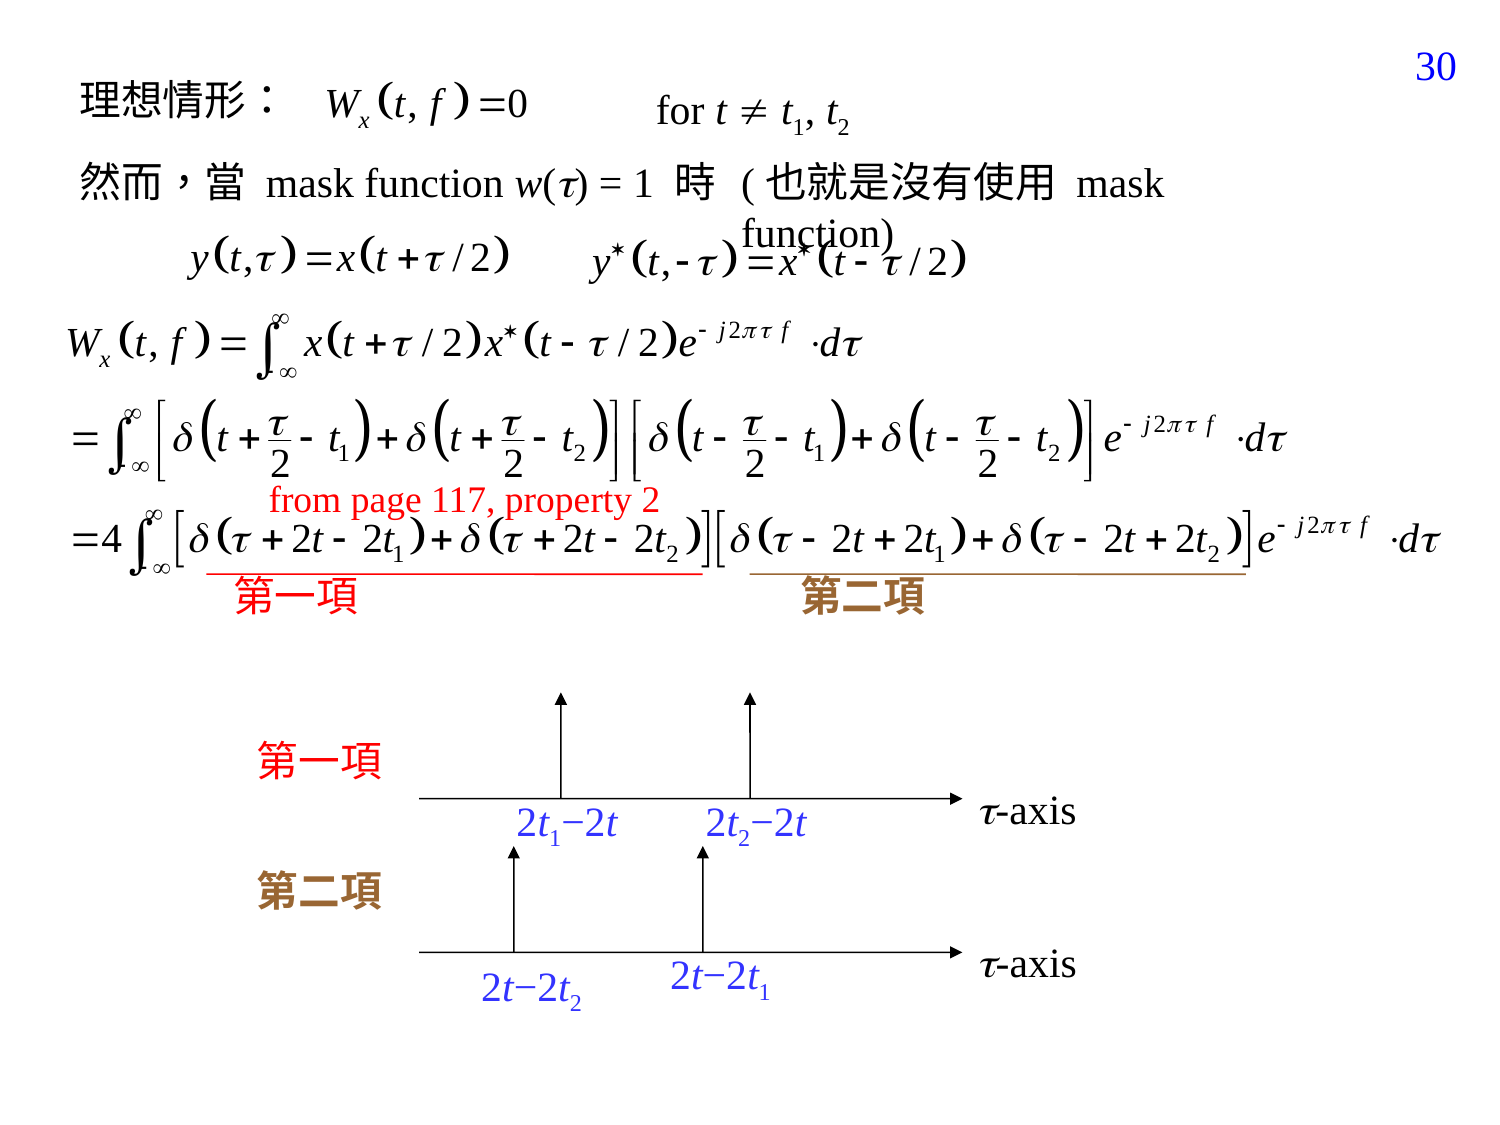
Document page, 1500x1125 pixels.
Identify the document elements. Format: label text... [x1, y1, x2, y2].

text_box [182, 231, 511, 291]
text_box 2t−2t2 [466, 952, 620, 1024]
text_box (也就是沒有使用 mask function) [726, 148, 1329, 264]
text_box -axis [962, 775, 1093, 841]
text_box 第一項 [218, 587, 478, 628]
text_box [584, 231, 968, 295]
text_box 2t2−2t [690, 786, 845, 859]
text_box [809, 946, 962, 959]
text_box [696, 846, 710, 953]
text_box 第一項 [242, 727, 502, 793]
slide_number 147 [1316, 30, 1473, 110]
text_box 第二項 [785, 587, 1045, 628]
text_box [845, 792, 962, 805]
text_box 第二項 [242, 857, 502, 923]
text_box 2t−2t1 [655, 940, 809, 1013]
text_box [65, 302, 1447, 580]
text_box 理想情形： [64, 66, 585, 132]
text_box 然而，當 mask function w() = 1 時 [64, 148, 726, 214]
text_box [554, 692, 568, 786]
text_box for t  t1, t2 [641, 75, 1327, 148]
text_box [324, 77, 532, 137]
text_box -axis [962, 928, 1093, 994]
text_box 2t1−2t [501, 786, 656, 859]
text_box [743, 692, 757, 786]
